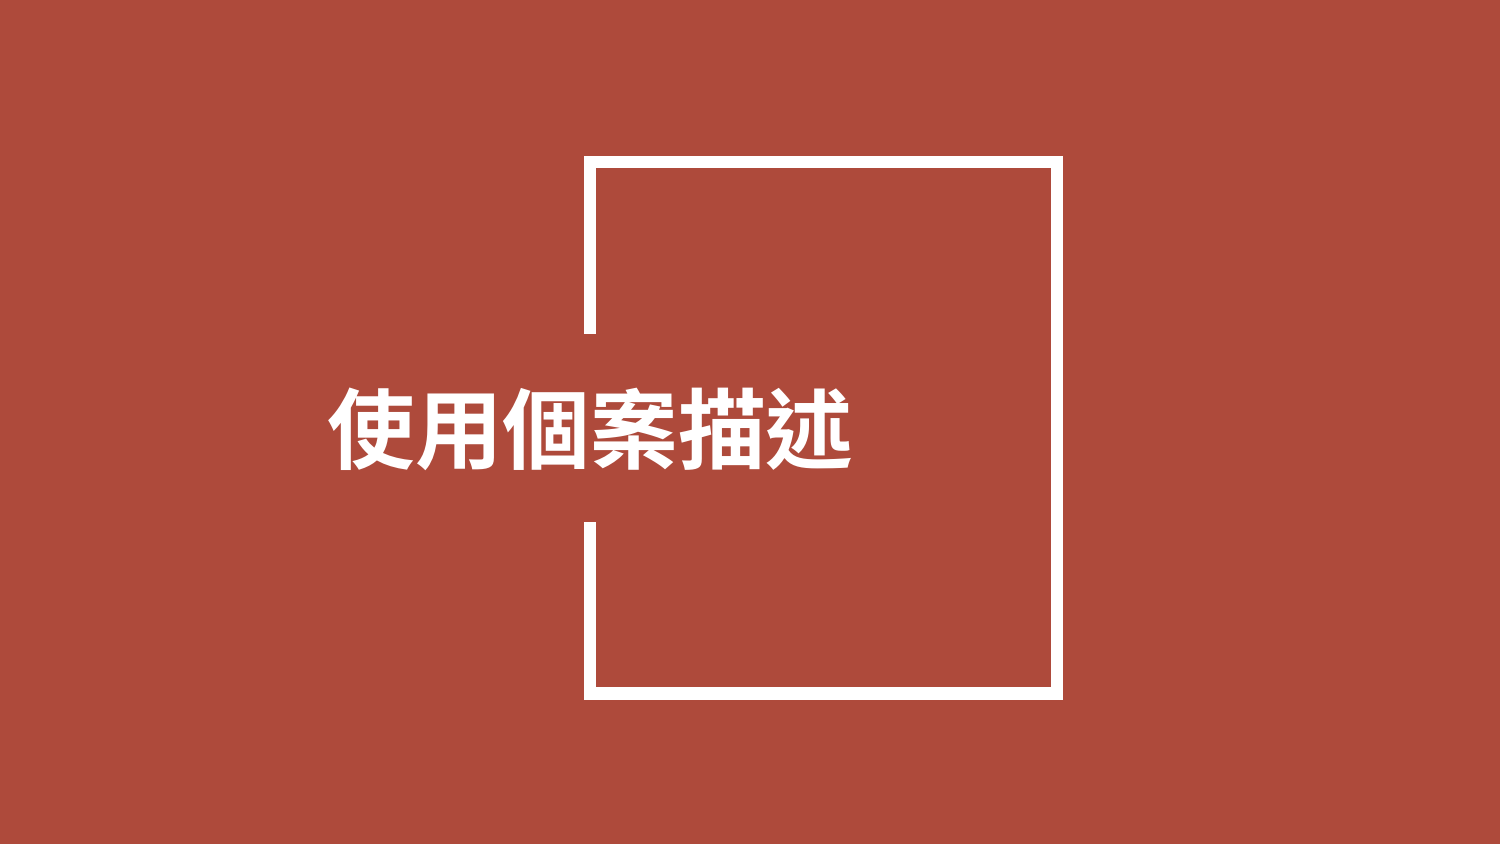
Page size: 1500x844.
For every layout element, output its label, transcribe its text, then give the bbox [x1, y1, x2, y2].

text_box 使用個案描述 [312, 343, 963, 512]
